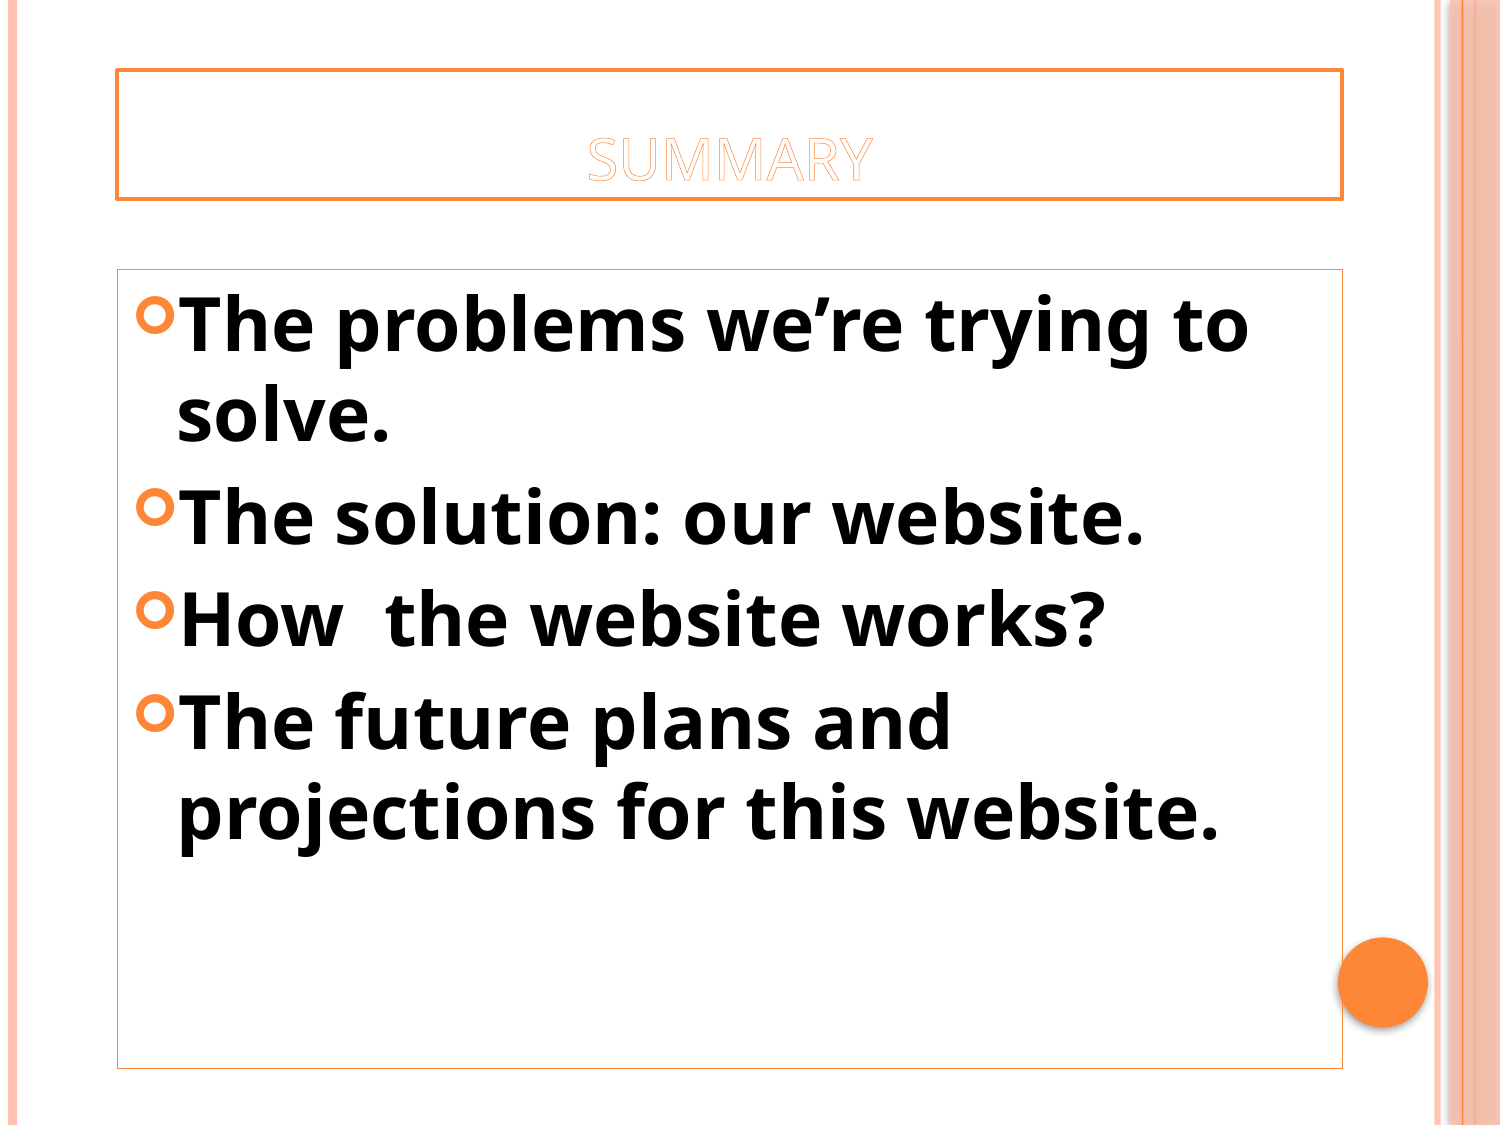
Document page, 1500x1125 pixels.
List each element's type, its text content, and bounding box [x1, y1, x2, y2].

title Summary [115, 68, 1344, 201]
list The problems we’re trying to solve. The solution: our website. How the website works? The future plans and projections for this website. [117, 269, 1343, 1069]
